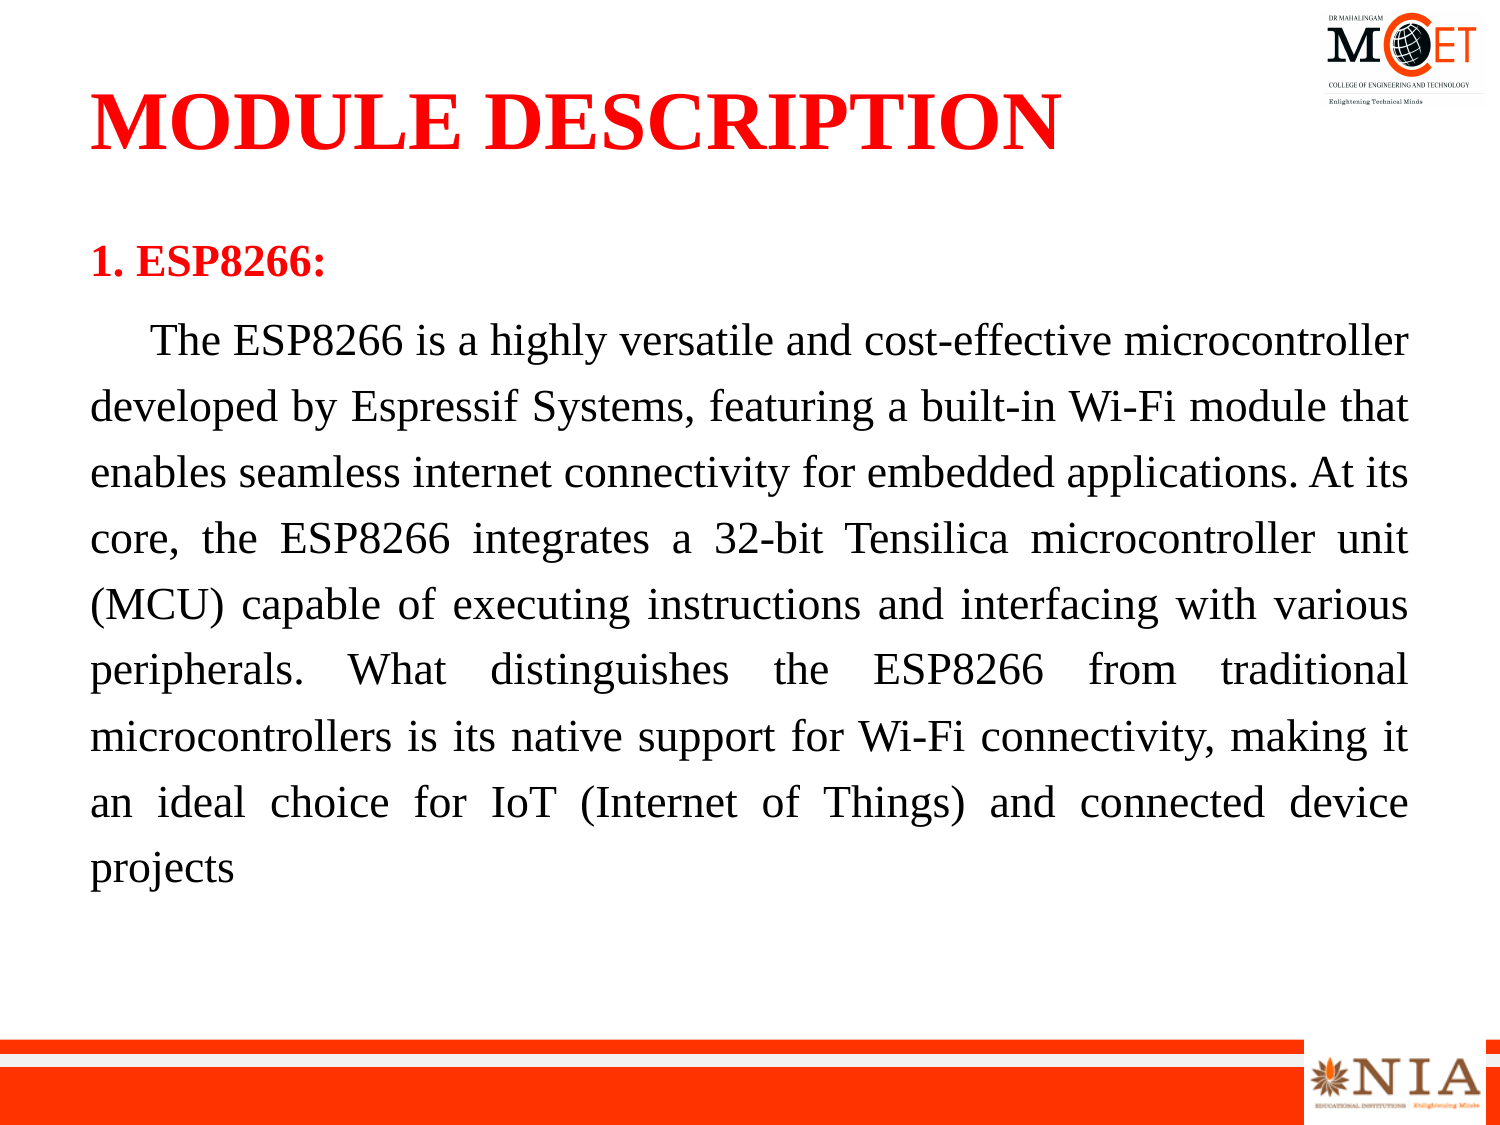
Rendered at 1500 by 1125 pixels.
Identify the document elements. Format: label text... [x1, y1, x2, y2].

picture [1304, 1039, 1486, 1125]
title MODULE DESCRIPTION [74, 44, 1426, 188]
list 1. ESP8266: The ESP8266 is a highly versatile and cost-effective microcontroller developed by Espressif Systems, featuring a built-in Wi-Fi module that enables seamless internet connectivity for embedded applications. At its core, the ESP8266 integrates a 32-bit Tensilica microcontroller unit (MCU) capable of executing instructions and interfacing with various peripherals. What distinguishes the ESP8266 from traditional microcontrollers is its native support for Wi-Fi connectivity, making it an ideal choice for IoT (Internet of Things) and connected device projects [74, 212, 1426, 1006]
picture [1319, 10, 1486, 107]
